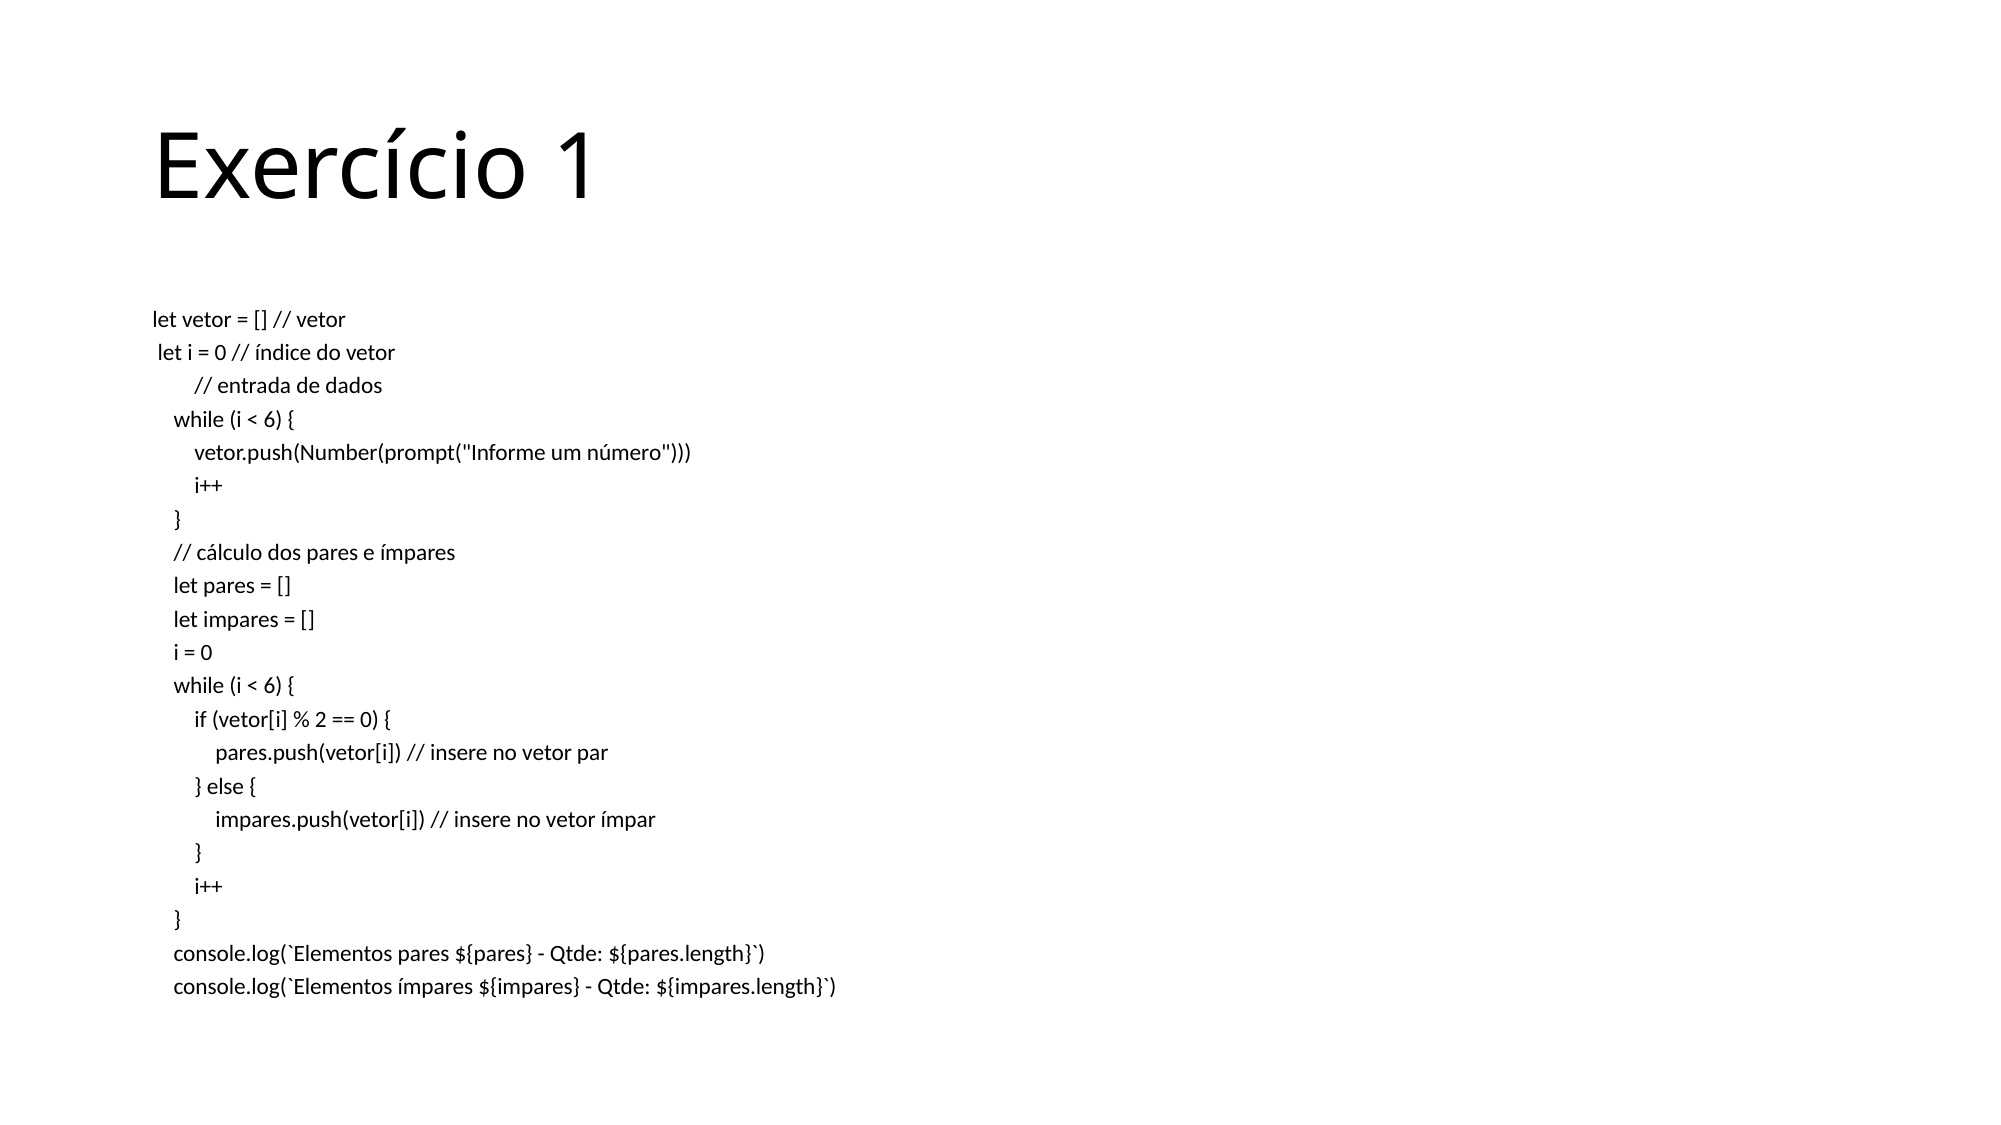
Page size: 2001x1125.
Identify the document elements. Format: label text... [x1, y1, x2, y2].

list let vetor = [] // vetor let i = 0 // índice do vetor // entrada de dados while (i < 6) { vetor.push(Number(prompt("Informe um número"))) i++ } // cálculo dos pares e ímpares let pares = [] let impares = [] i = 0 while (i < 6) { if (vetor[i] % 2 == 0) { pares.push(vetor[i]) // insere no vetor par } else { impares.push(vetor[i]) // insere no vetor ímpar } i++ } console.log(`Elementos pares ${pares} - Qtde: ${pares.length}`) console.log(`Elementos ímpares ${impares} - Qtde: ${impares.length}`) [137, 299, 1863, 1014]
title Exercício 1 [137, 59, 1863, 278]
